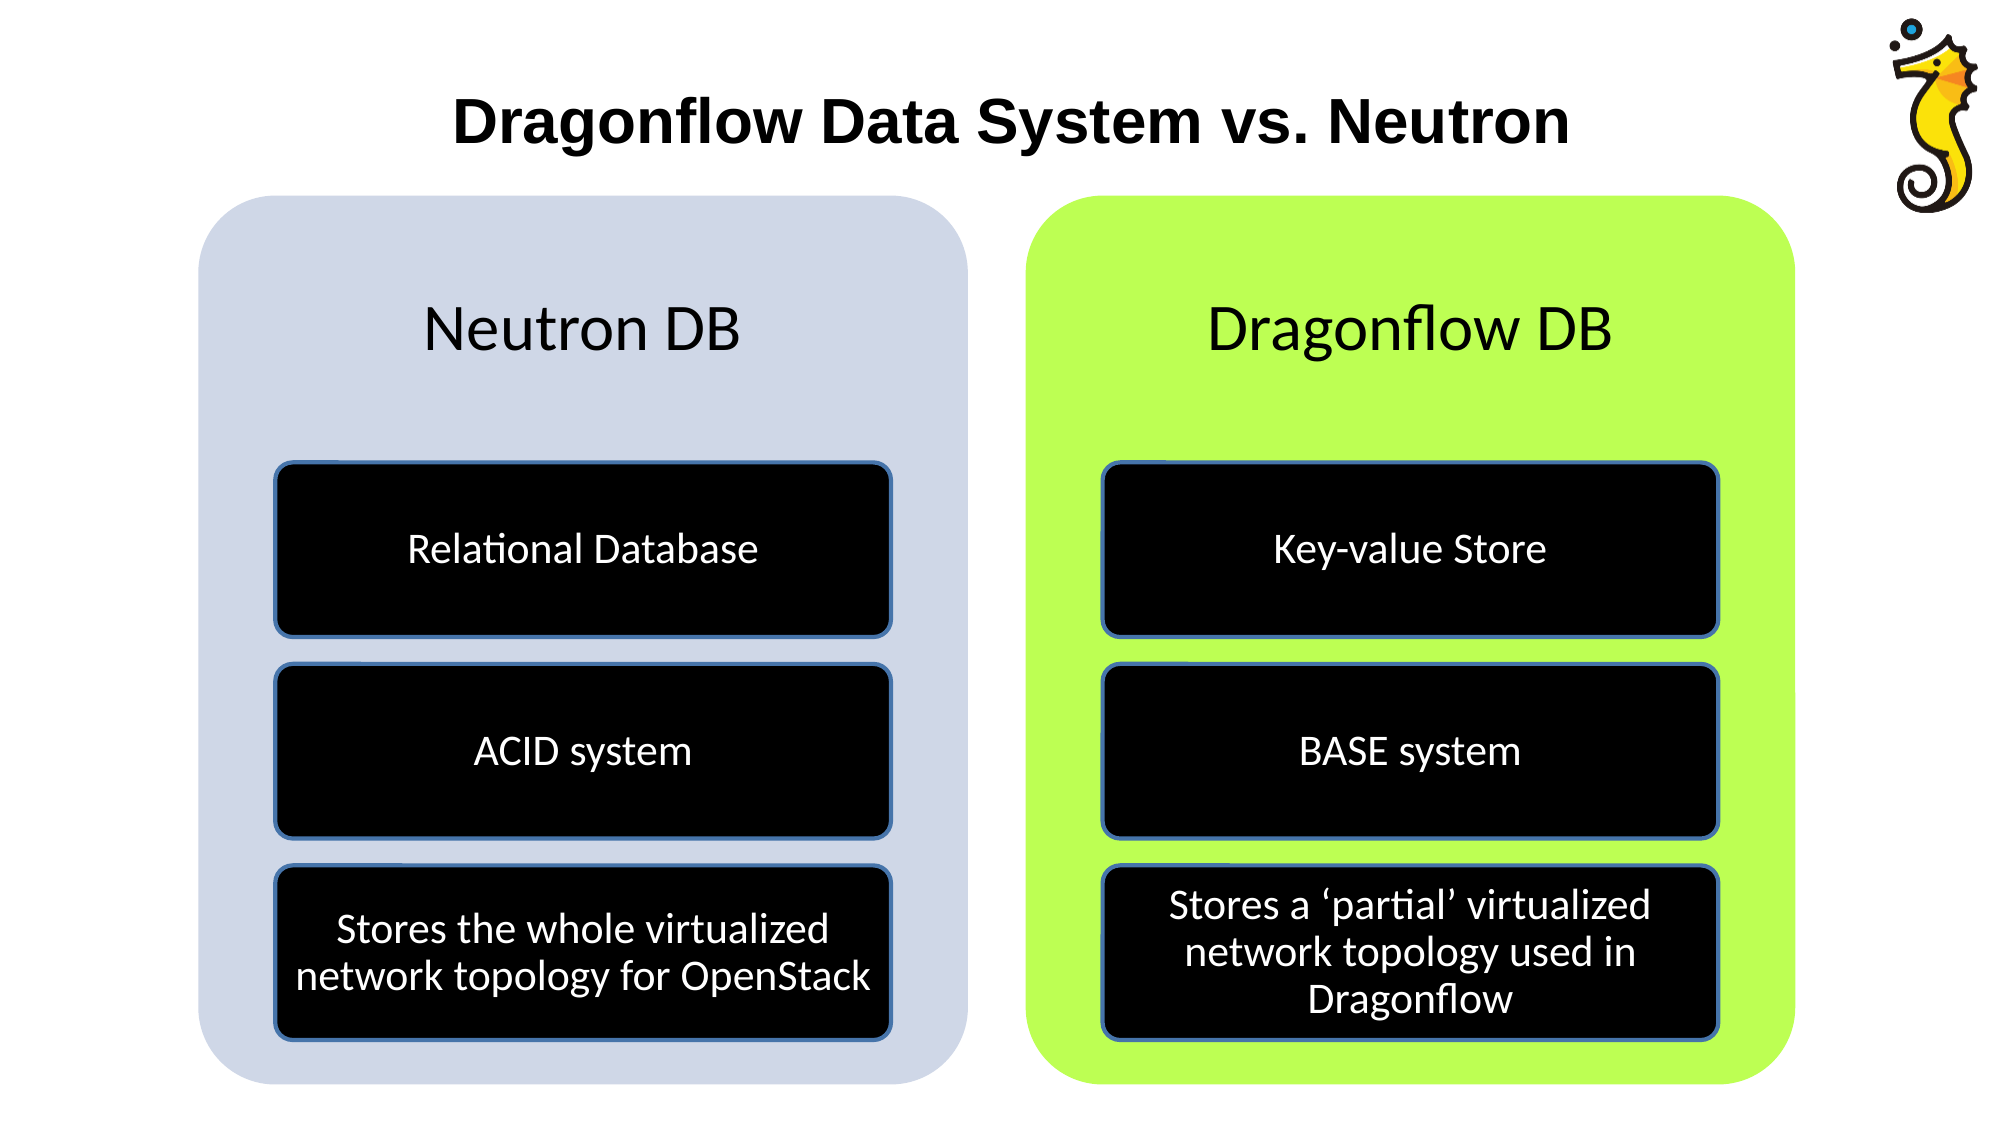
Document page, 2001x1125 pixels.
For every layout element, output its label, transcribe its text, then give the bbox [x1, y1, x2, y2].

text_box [198, 195, 1796, 1085]
title Dragonflow Data System vs. Neutron [60, 55, 1965, 180]
picture [1867, 0, 2000, 233]
